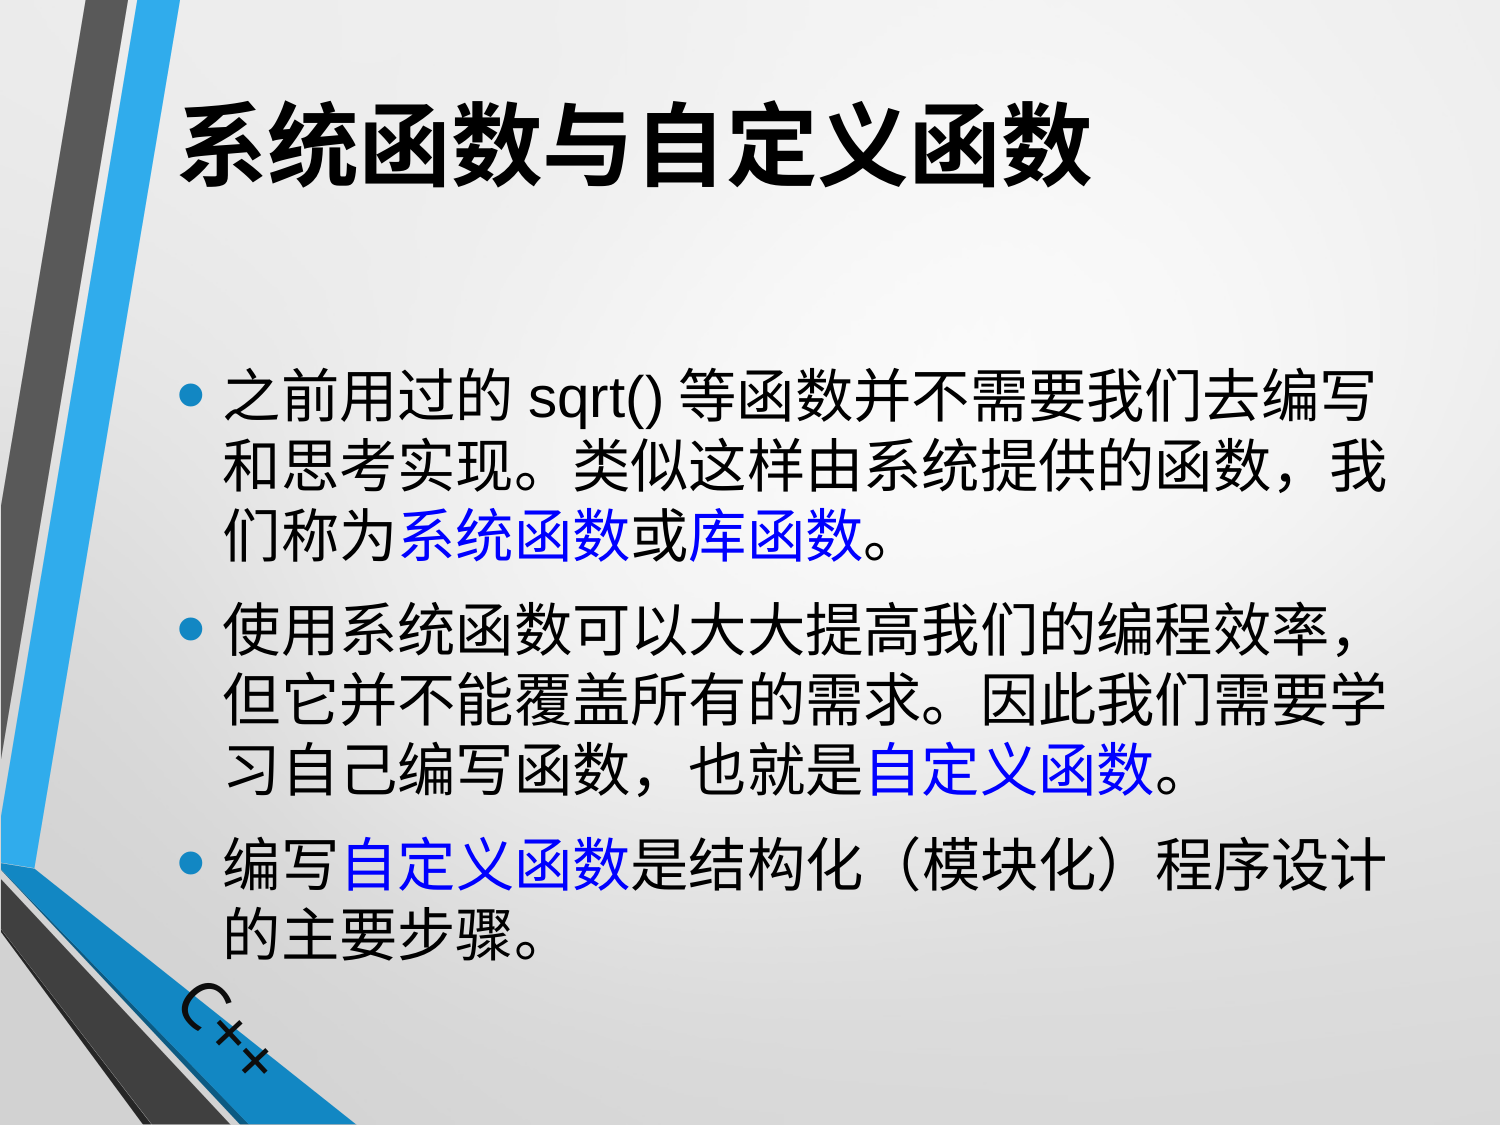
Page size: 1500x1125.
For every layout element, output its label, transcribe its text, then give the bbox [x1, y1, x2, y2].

list 之前用过的sqrt()等函数并不需要我们去编写和思考实现。类似这样由系统提供的函数，我们称为系统函数或库函数。 使用系统函数可以大大提高我们的编程效率，但它并不能覆盖所有的需求。因此我们需要学习自己编写函数，也就是自定义函数。 编写自定义函数是结构化（模块化）程序设计的主要步骤。 [161, 275, 1425, 1053]
title 系统函数与自定义函数 [161, 43, 1425, 242]
picture [0, 0, 358, 1125]
